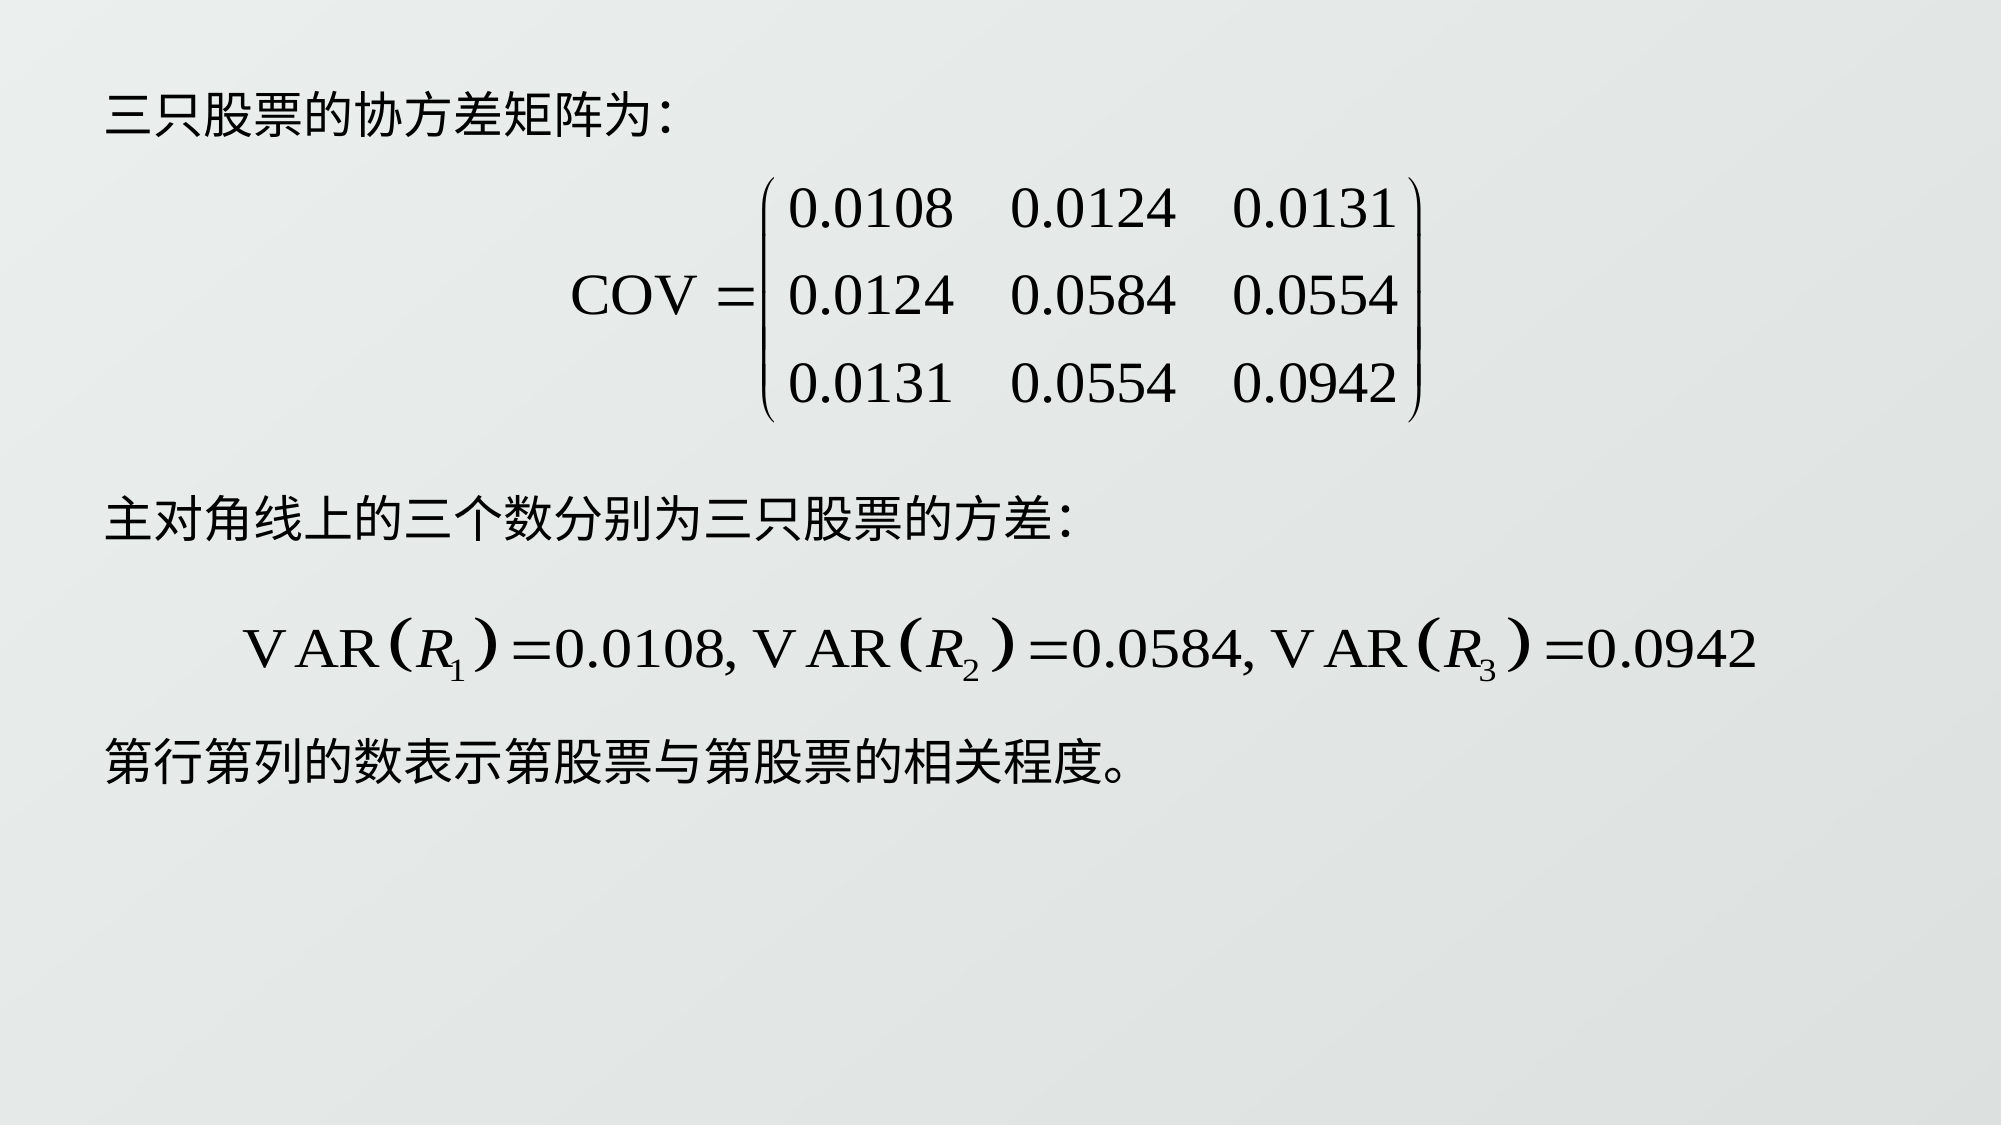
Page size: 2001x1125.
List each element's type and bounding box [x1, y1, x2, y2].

text_box [567, 172, 1433, 429]
text_box [238, 614, 1762, 692]
